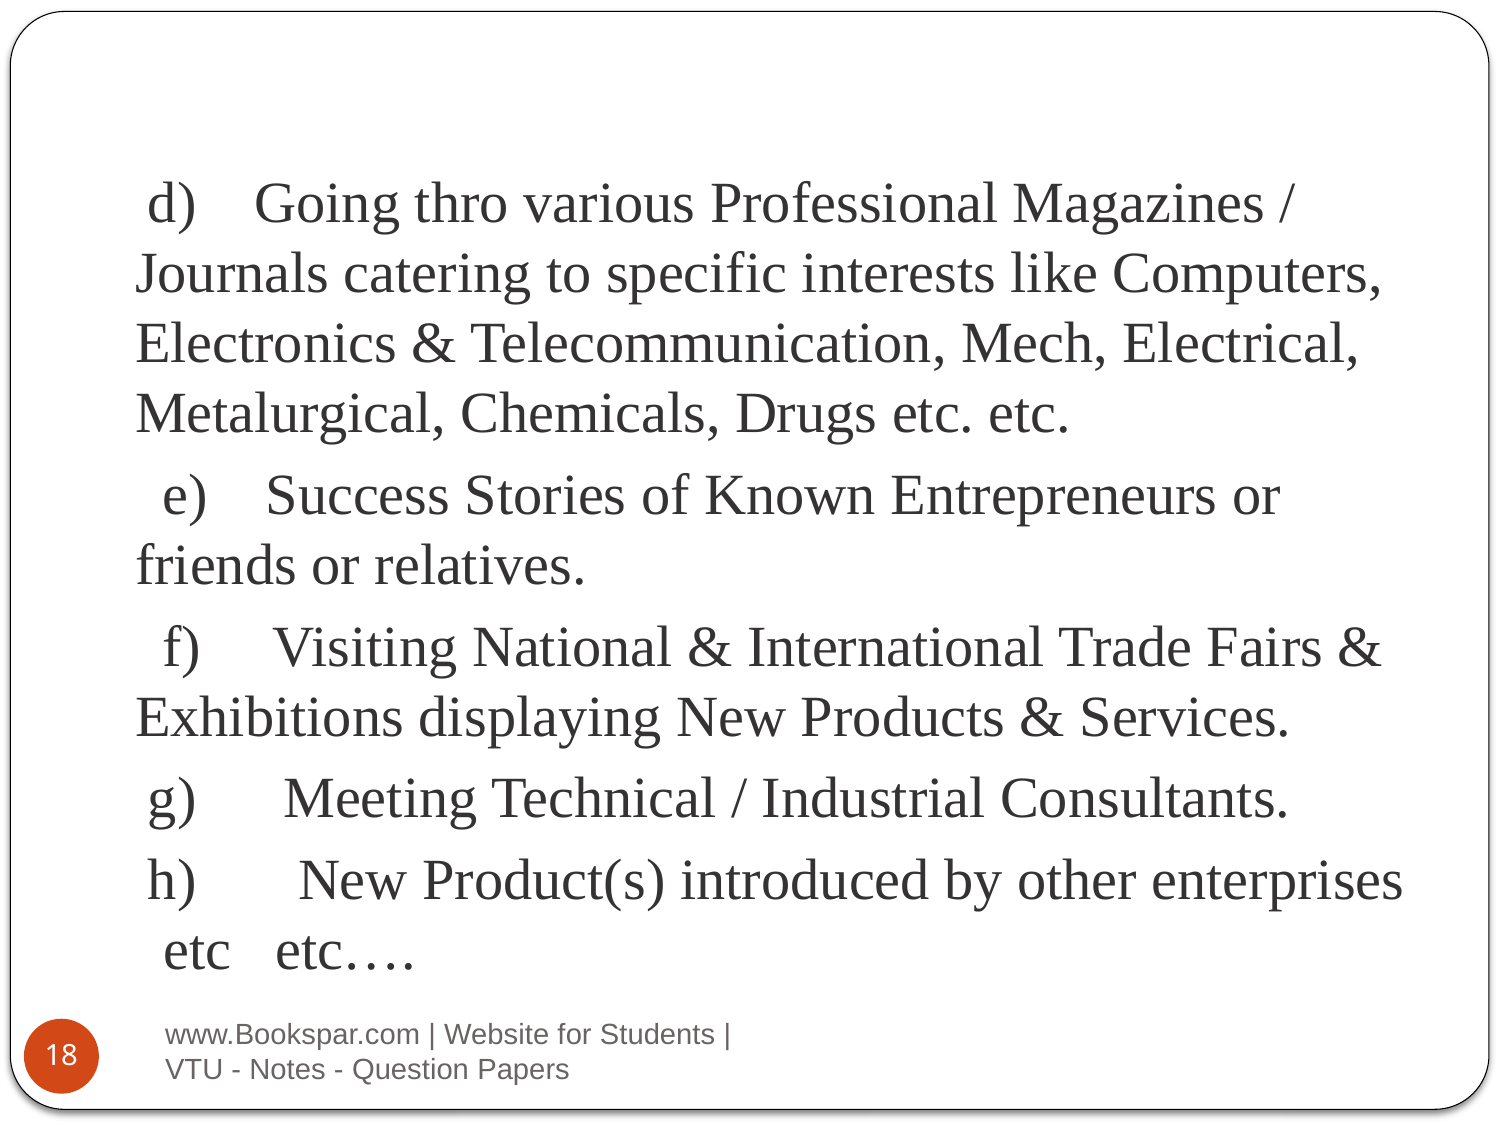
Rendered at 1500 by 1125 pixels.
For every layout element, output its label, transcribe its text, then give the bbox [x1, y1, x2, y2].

footer www.Bookspar.com | Website for Students | VTU - Notes - Question Papers [150, 1012, 800, 1088]
list d) Going thro various Professional Magazines / Journals catering to specific interests like Computers, Electronics & Telecommunication, Mech, Electrical, Metalurgical, Chemicals, Drugs etc. etc. e) Success Stories of Known Entrepreneurs or friends or relatives. f) Visiting National & International Trade Fairs & Exhibitions displaying New Products & Services. g) Meeting Technical / Industrial Consultants. h) New Product(s) introduced by other enterprises etc etc…. [74, 74, 1426, 1076]
slide_number 18 [23, 1018, 99, 1094]
